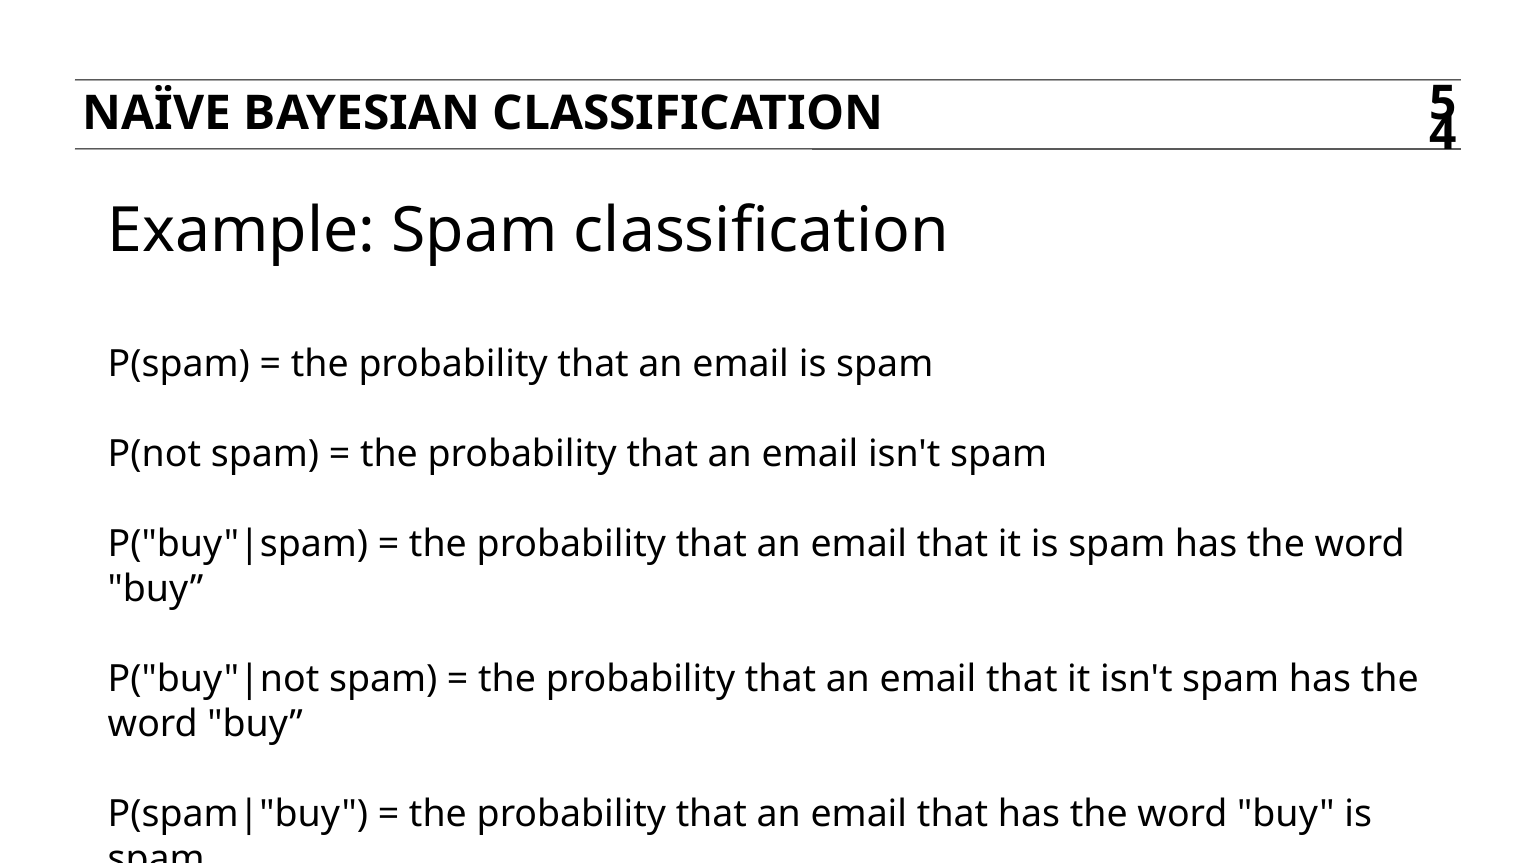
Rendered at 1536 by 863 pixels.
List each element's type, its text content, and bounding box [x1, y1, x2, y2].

slide_number 54 [1419, 86, 1461, 138]
text_box Example: Spam classification P(spam) = the probability that an email is spam P(not spam) = the probability that an email isn't spam P("buy"|spam) = the probability that an email that it is spam has the word "buy” P("buy"|not spam) = the probability that an email that it isn't spam has the word "buy” P(spam|"buy") = the probability that an email that has the word "buy" is spam [92, 181, 1468, 863]
list Naïve bayesian classification [67, 81, 1118, 132]
